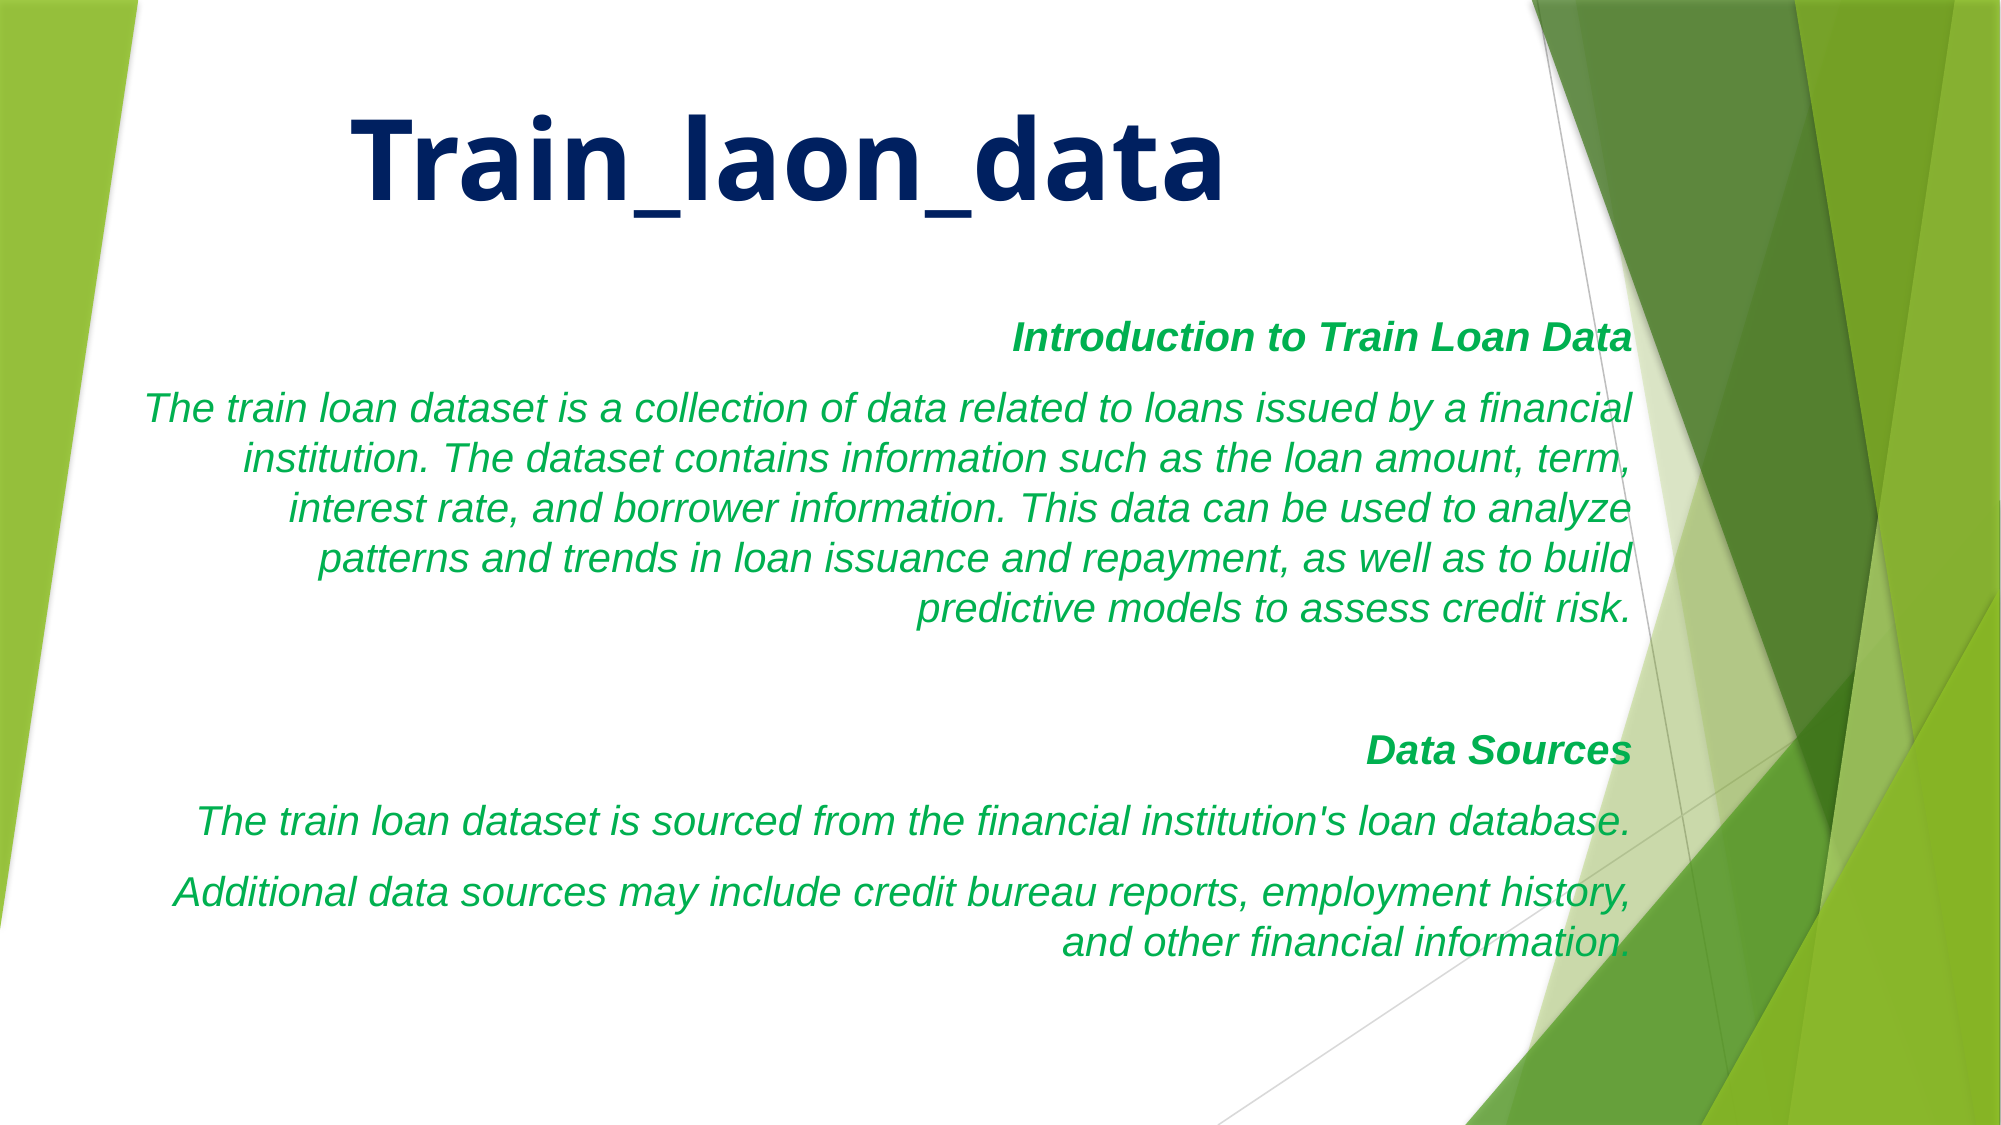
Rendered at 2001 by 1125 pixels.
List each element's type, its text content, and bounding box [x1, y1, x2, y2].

subtitle Introduction to Train Loan Data The train loan dataset is a collection of data related to loans issued by a financial institution. The dataset contains information such as the loan amount, term, interest rate, and borrower information. This data can be used to analyze patterns and trends in loan issuance and repayment, as well as to build predictive models to assess credit risk. Data Sources The train loan dataset is sourced from the financial institution's loan database. Additional data sources may include credit bureau reports, employment history, and other financial information. [124, 302, 1648, 1097]
title Train_laon_data [57, 73, 1332, 366]
